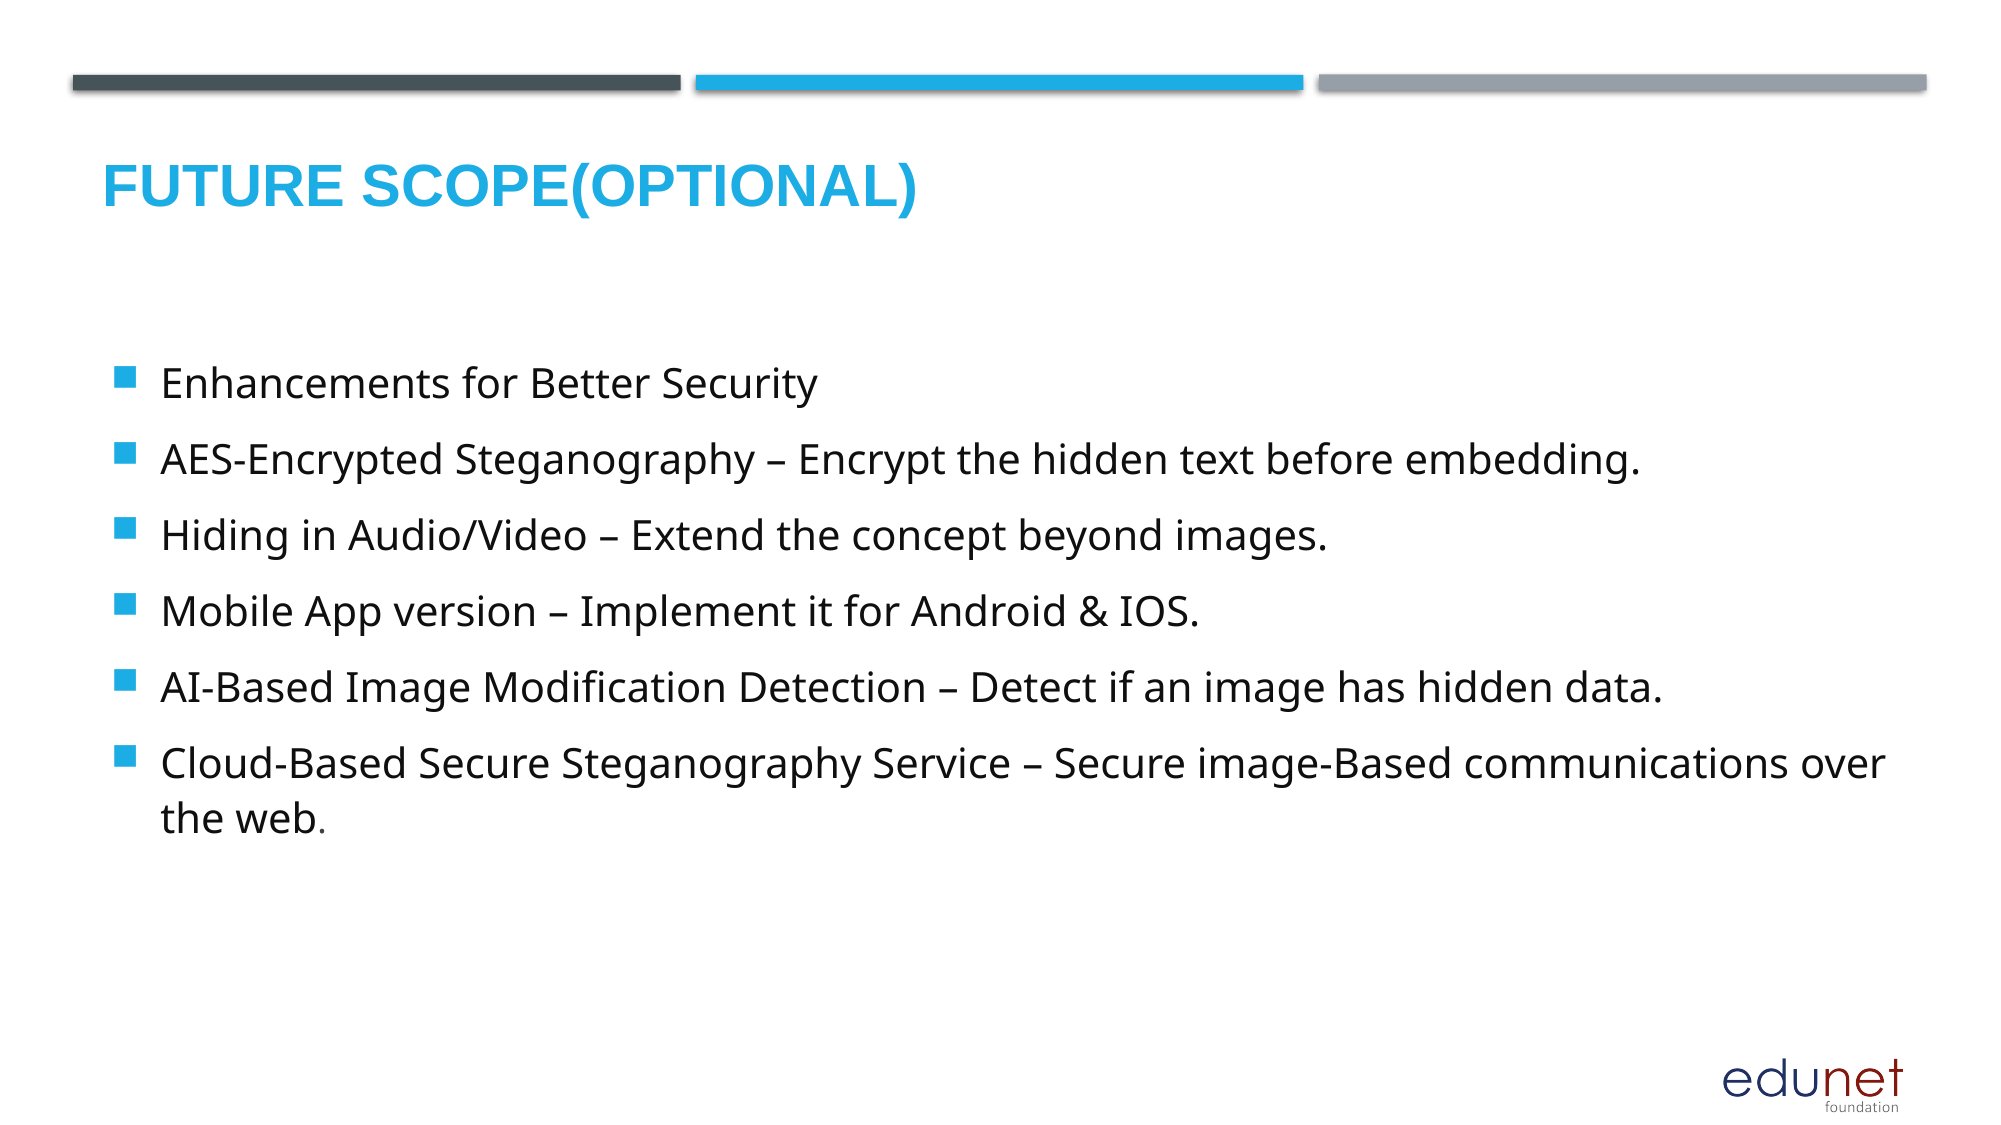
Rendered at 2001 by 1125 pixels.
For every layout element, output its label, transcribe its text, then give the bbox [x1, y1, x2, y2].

list Enhancements for Better Security AES-Encrypted Steganography – Encrypt the hidden text before embedding. Hiding in Audio/Video – Extend the concept beyond images. Mobile App version – Implement it for Android & IOS. AI-Based Image Modification Detection – Detect if an image has hidden data. Cloud-Based Secure Steganography Service – Secure image-Based communications over the web. [95, 213, 1905, 981]
text_box Future scope(optional) [87, 138, 1898, 226]
picture [1719, 1056, 1905, 1116]
